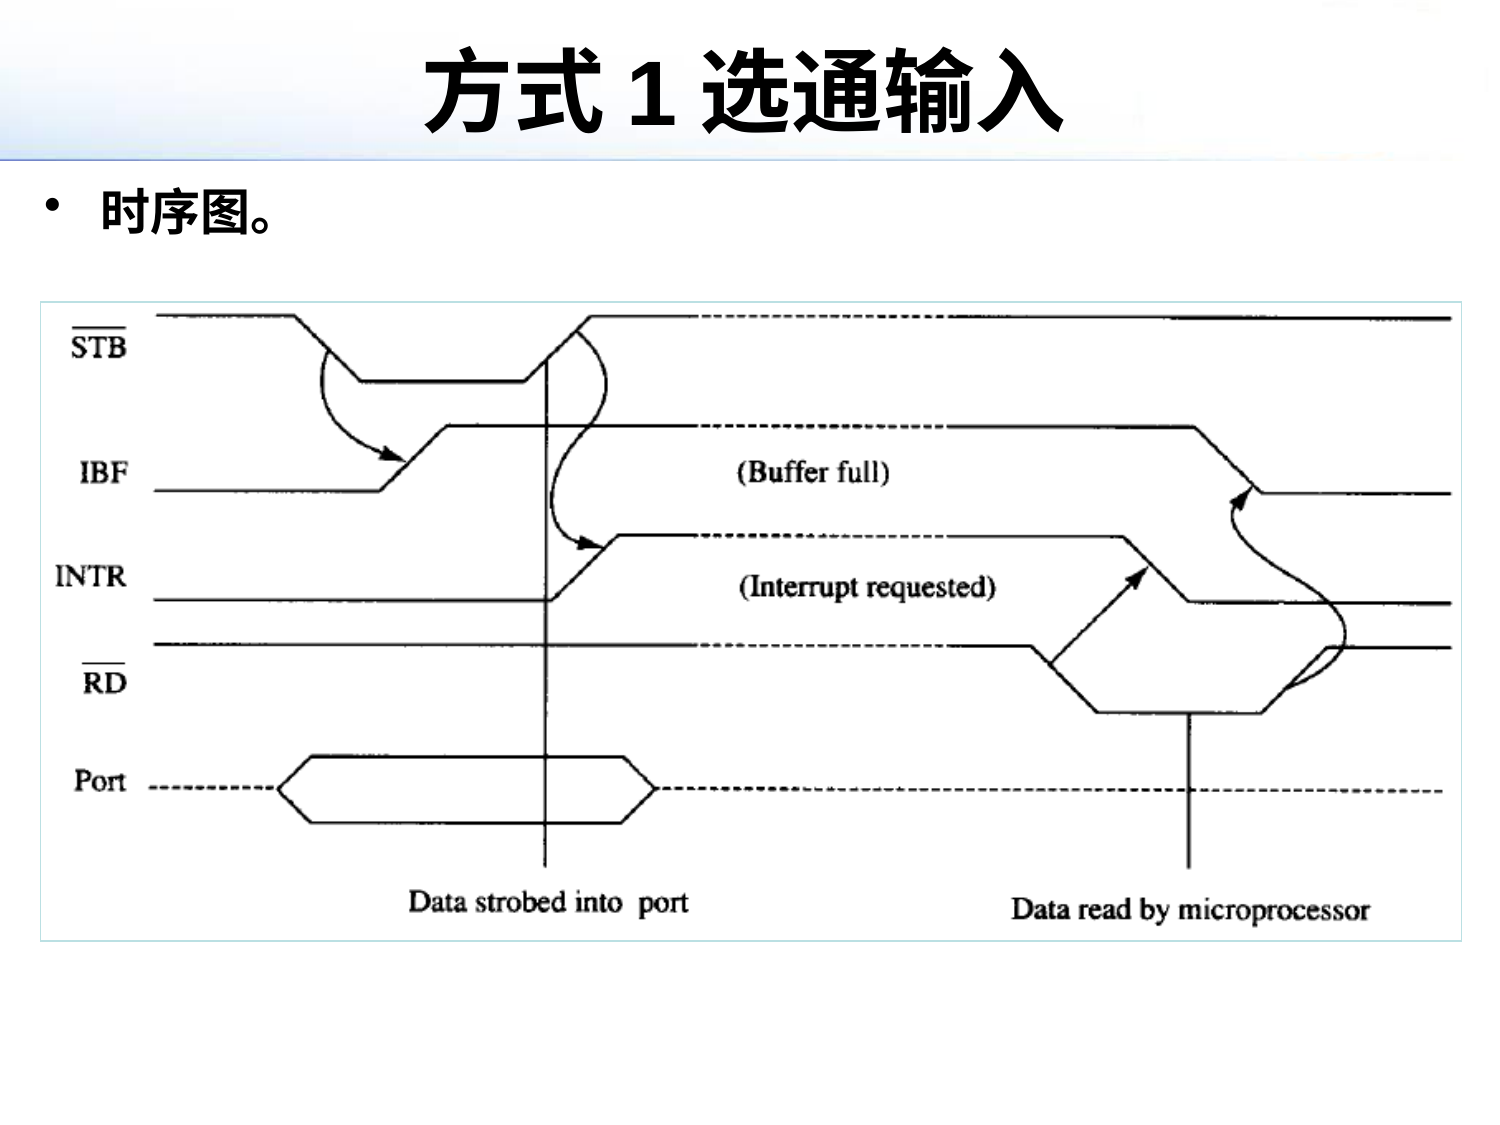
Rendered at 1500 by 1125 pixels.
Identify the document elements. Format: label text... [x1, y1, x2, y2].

list 时序图。 [29, 172, 1459, 244]
title 方式1选通输入 [29, 31, 1459, 147]
picture [41, 302, 1461, 941]
picture [0, 0, 1500, 161]
